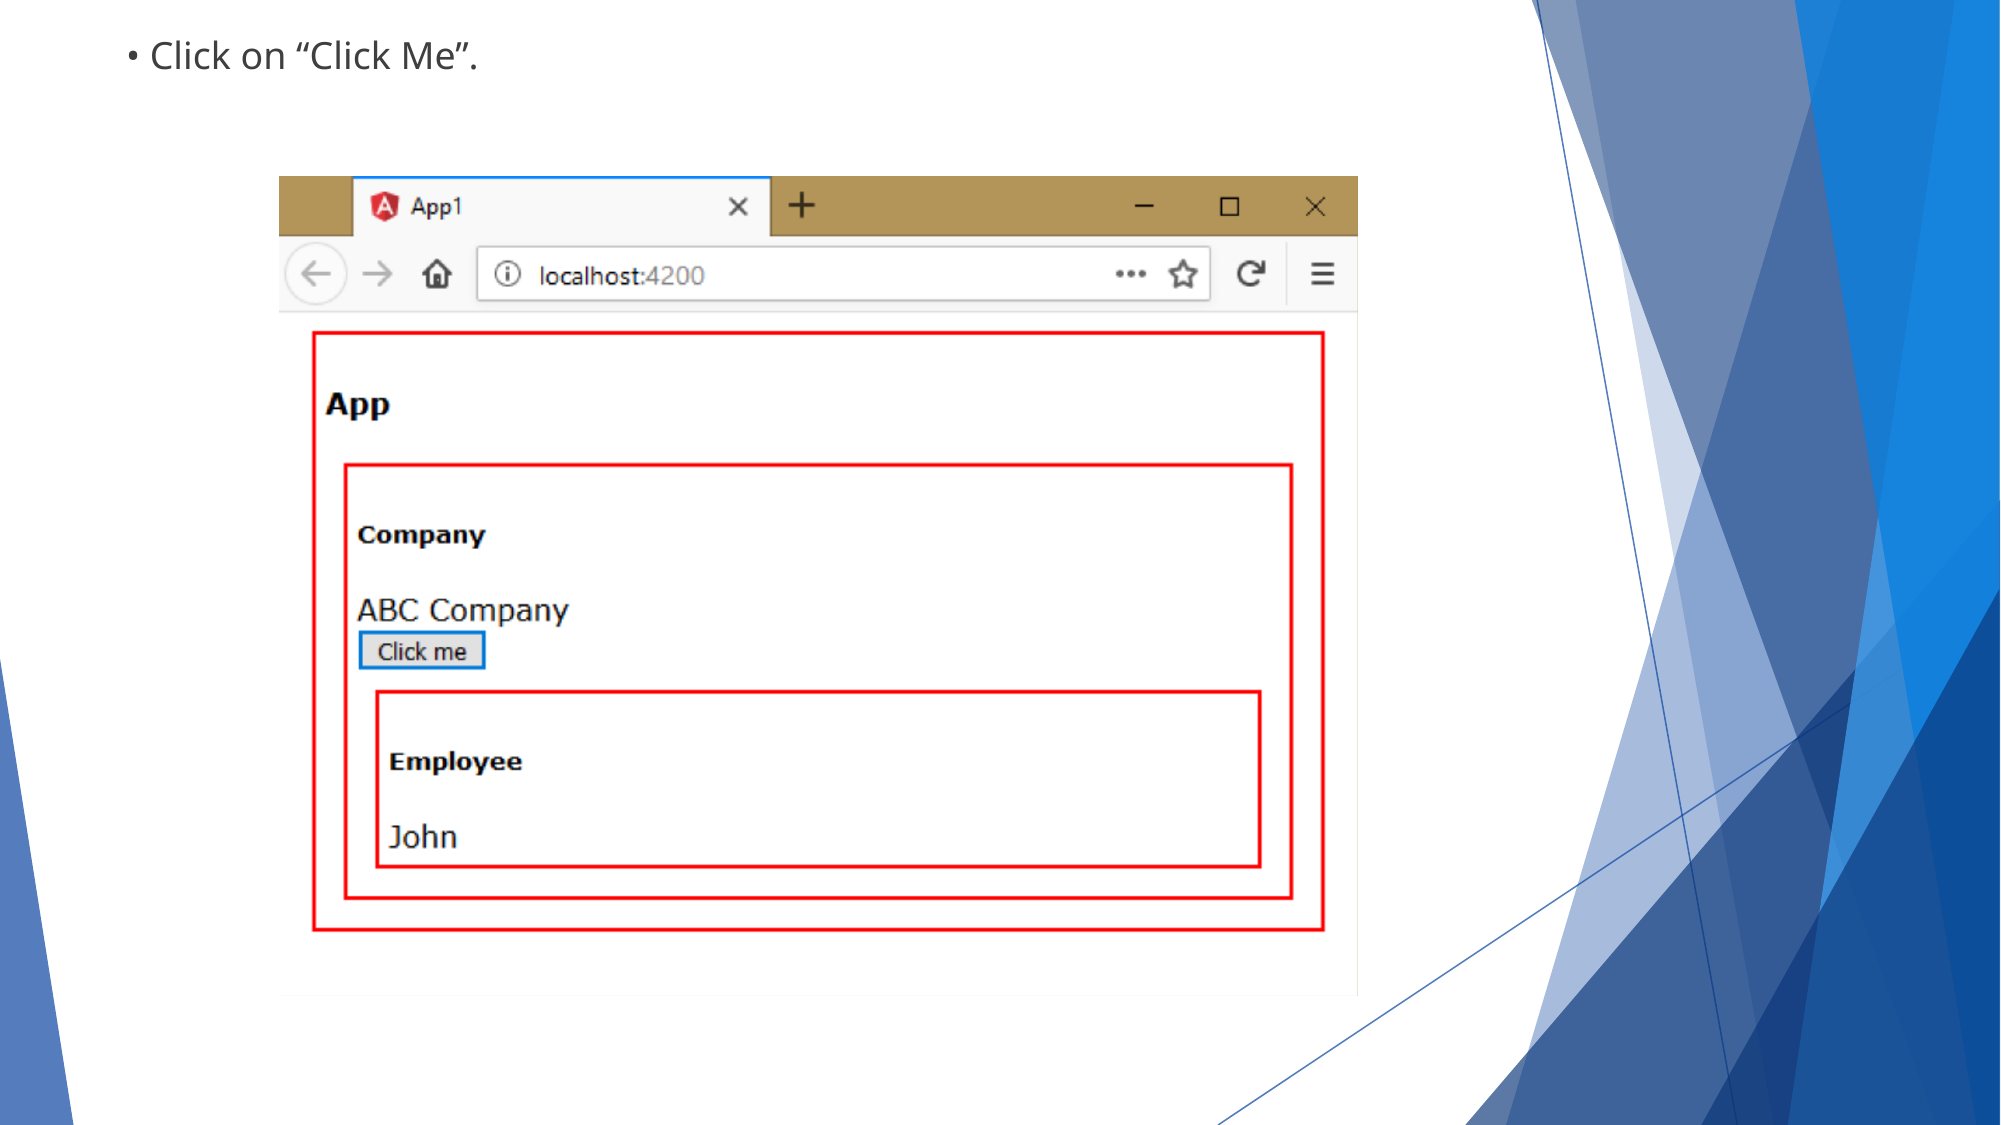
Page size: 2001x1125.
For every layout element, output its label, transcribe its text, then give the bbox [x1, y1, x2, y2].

list • Click on “Click Me”. [111, 24, 1564, 1080]
picture [279, 175, 1358, 996]
